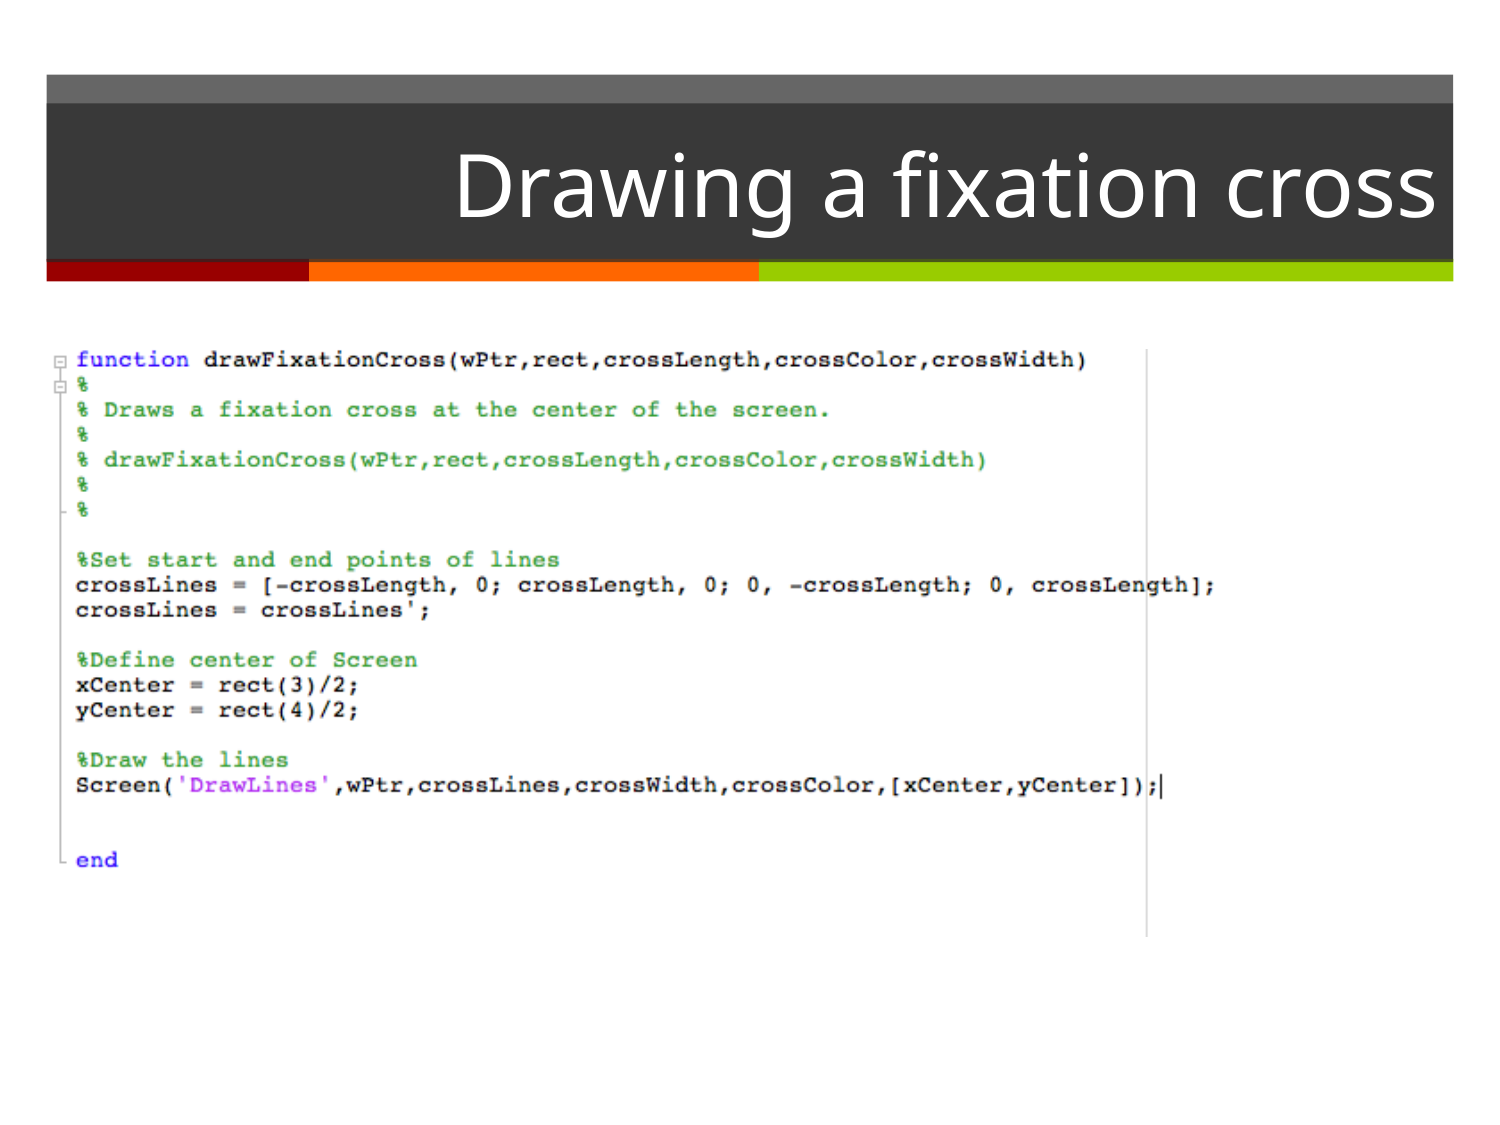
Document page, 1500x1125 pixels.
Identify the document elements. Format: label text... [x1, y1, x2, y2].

picture [41, 348, 1306, 937]
title Drawing a fixation cross [46, 103, 1454, 263]
